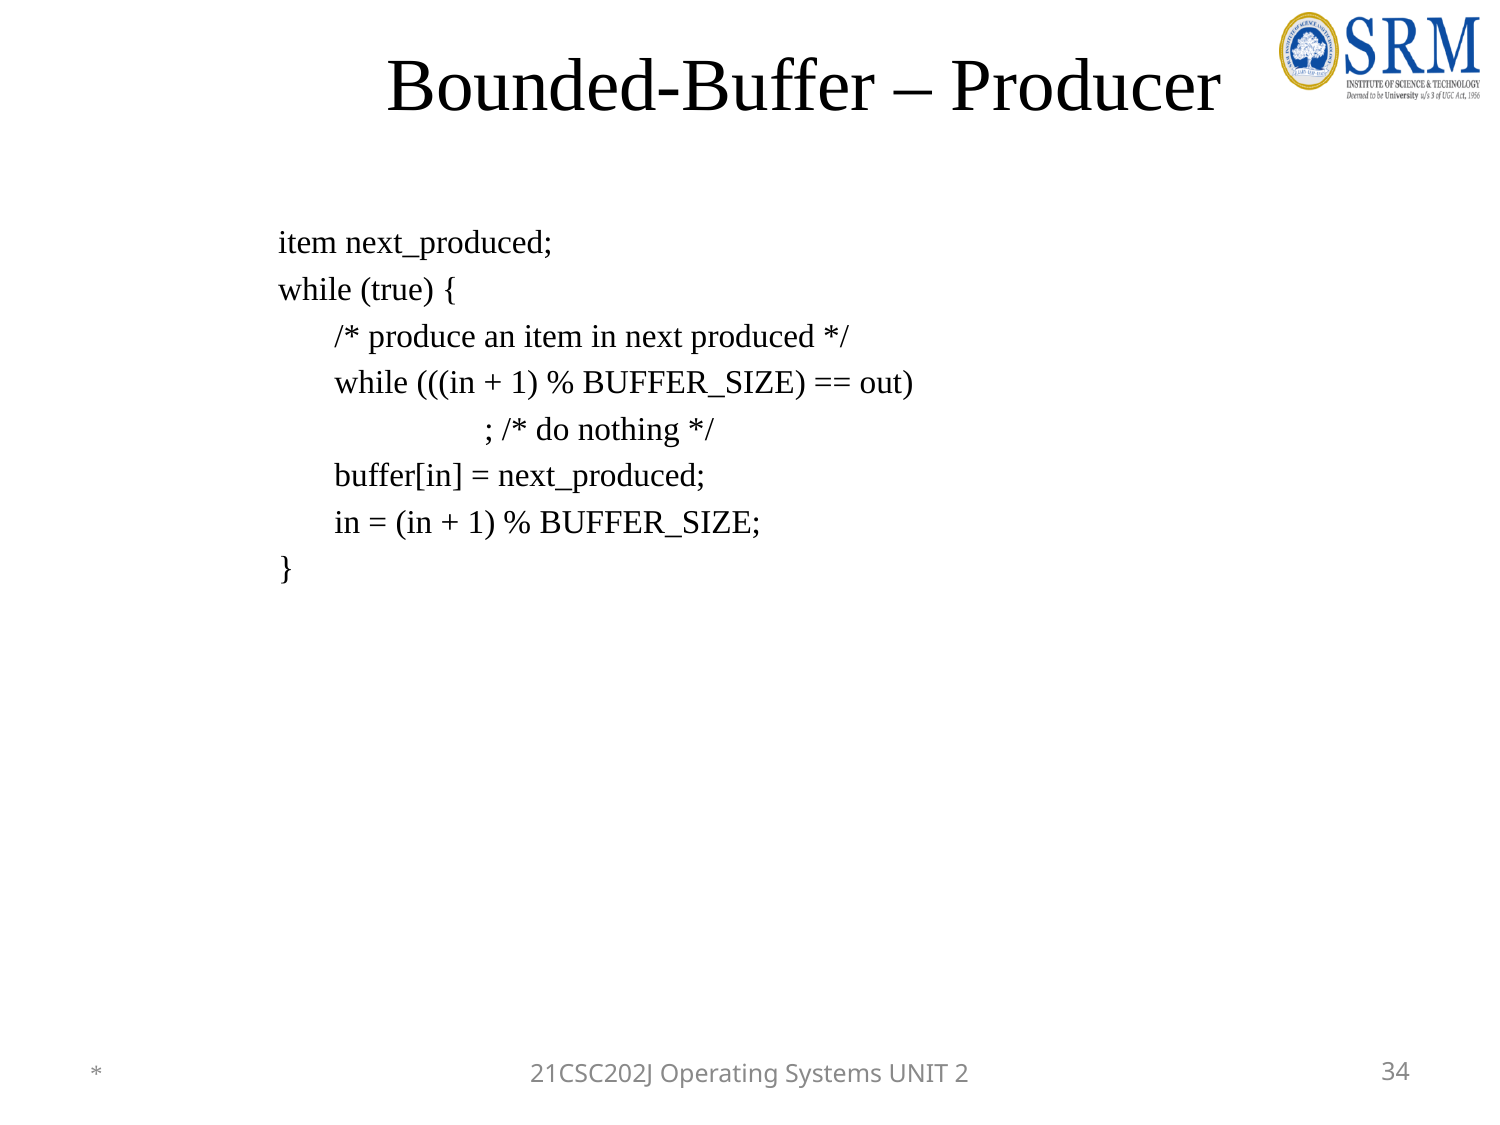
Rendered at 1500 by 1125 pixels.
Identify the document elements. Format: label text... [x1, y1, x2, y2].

picture [1279, 12, 1480, 100]
title Bounded-Buffer – Producer [183, 33, 1425, 128]
text_box 21CSC202J Operating Systems UNIT 2 [512, 1042, 988, 1103]
list item next_produced; while (true) { /* produce an item in next produced */ while (((in + 1) % BUFFER_SIZE) == out) ; /* do nothing */ buffer[in] = next_produced; in = (in + 1) % BUFFER_SIZE; } [263, 166, 1402, 902]
text_box ‹#› [1074, 1042, 1425, 1103]
text_box * [75, 1042, 425, 1103]
